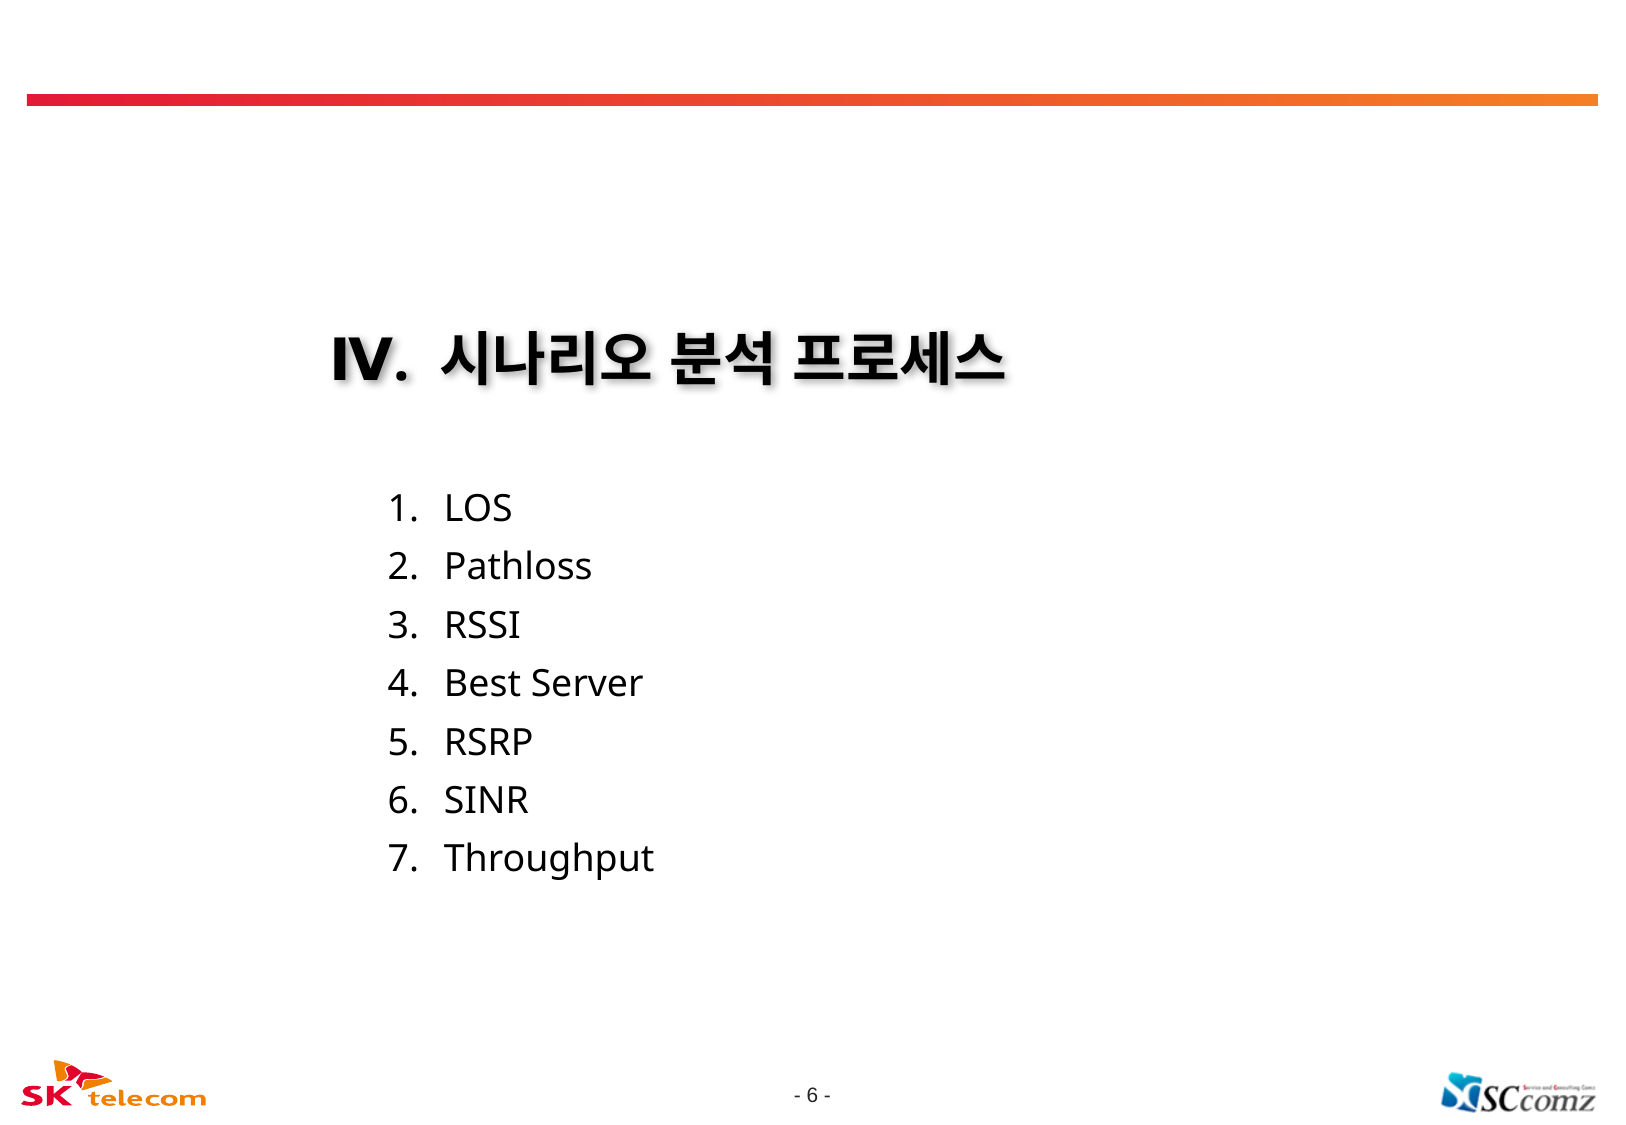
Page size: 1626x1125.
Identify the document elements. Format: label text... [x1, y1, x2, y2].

text_box Ⅳ. 시나리오 분석 프로세스 [269, 184, 1298, 508]
text_box LOS Pathloss RSSI Best Server RSRP SINR Throughput [327, 385, 1356, 965]
picture [1419, 1060, 1618, 1125]
